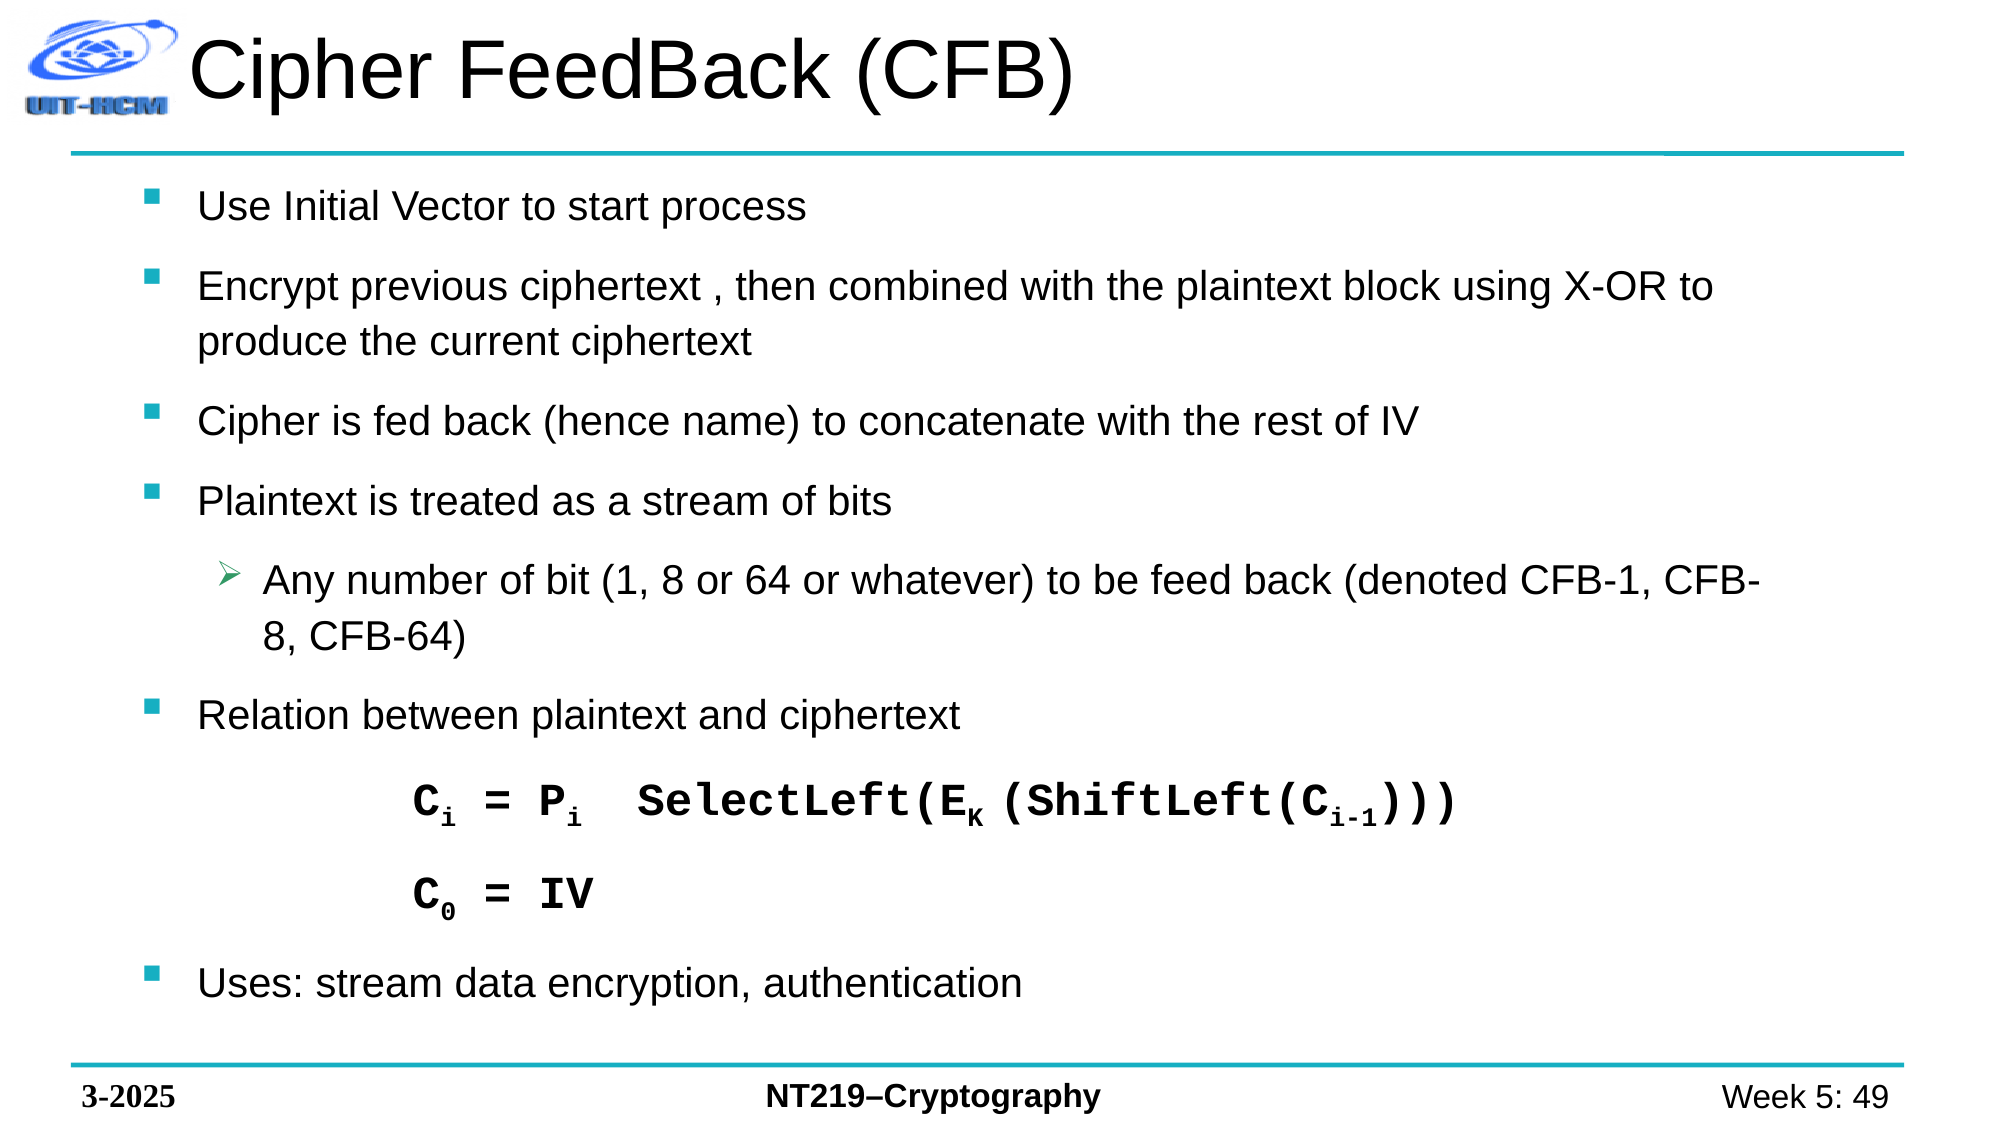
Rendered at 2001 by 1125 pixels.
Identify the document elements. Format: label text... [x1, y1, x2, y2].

picture [7, 8, 173, 125]
title Cipher FeedBack (CFB) [173, 0, 1378, 130]
